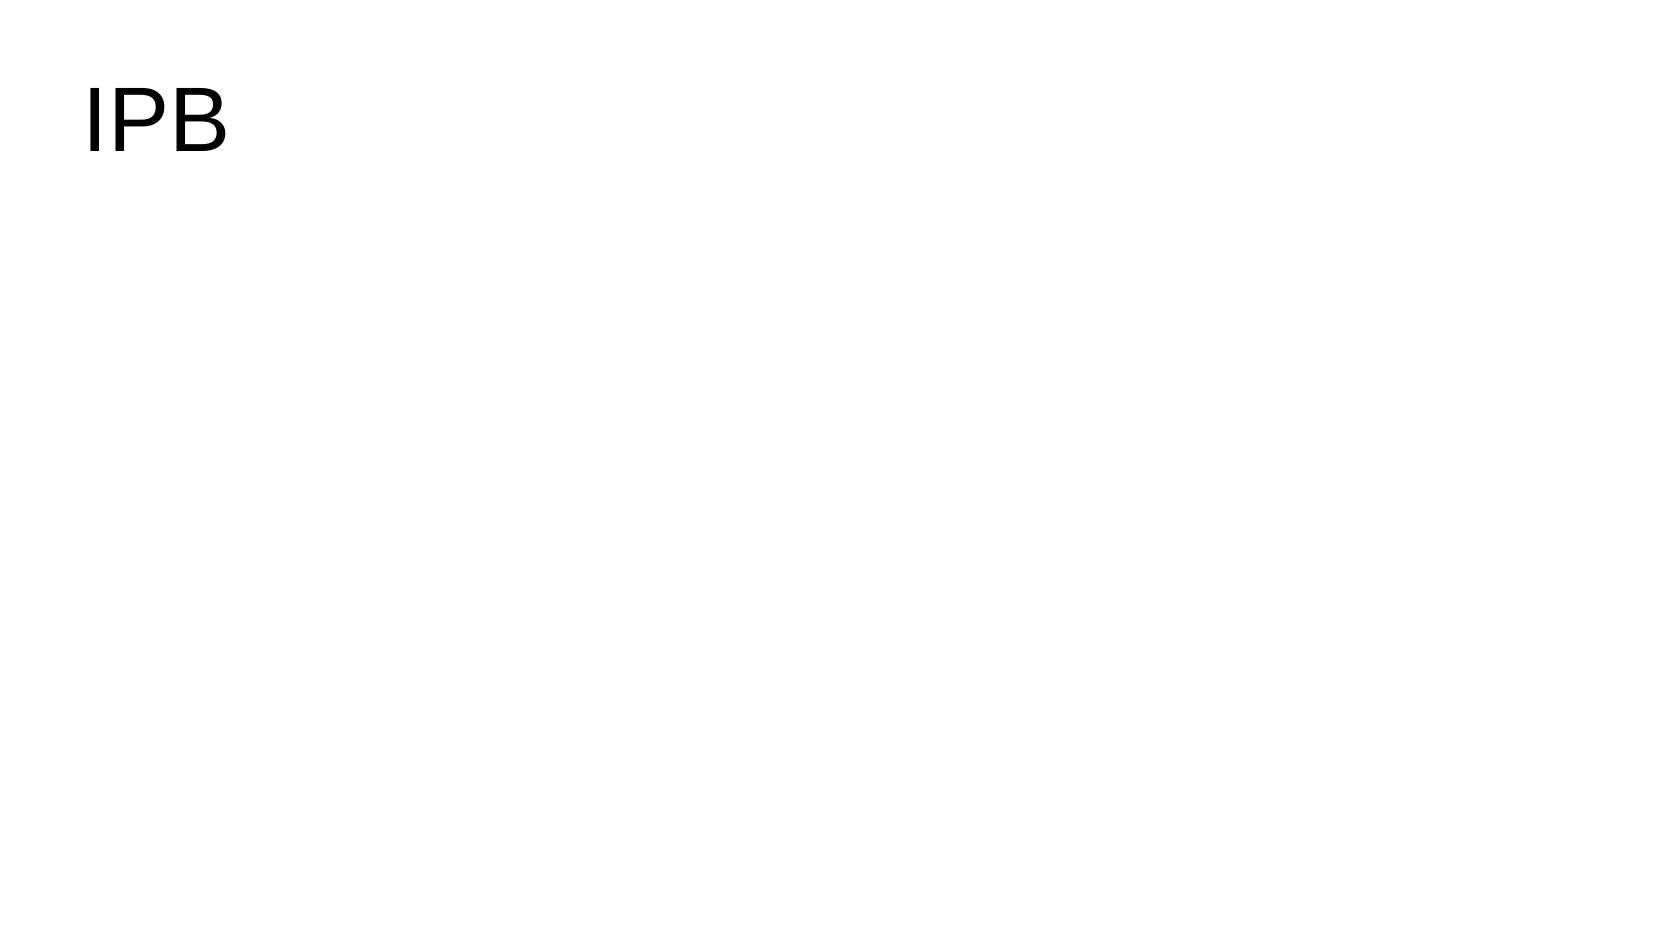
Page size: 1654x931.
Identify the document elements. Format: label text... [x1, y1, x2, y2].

text_box IPB [82, 37, 1571, 193]
